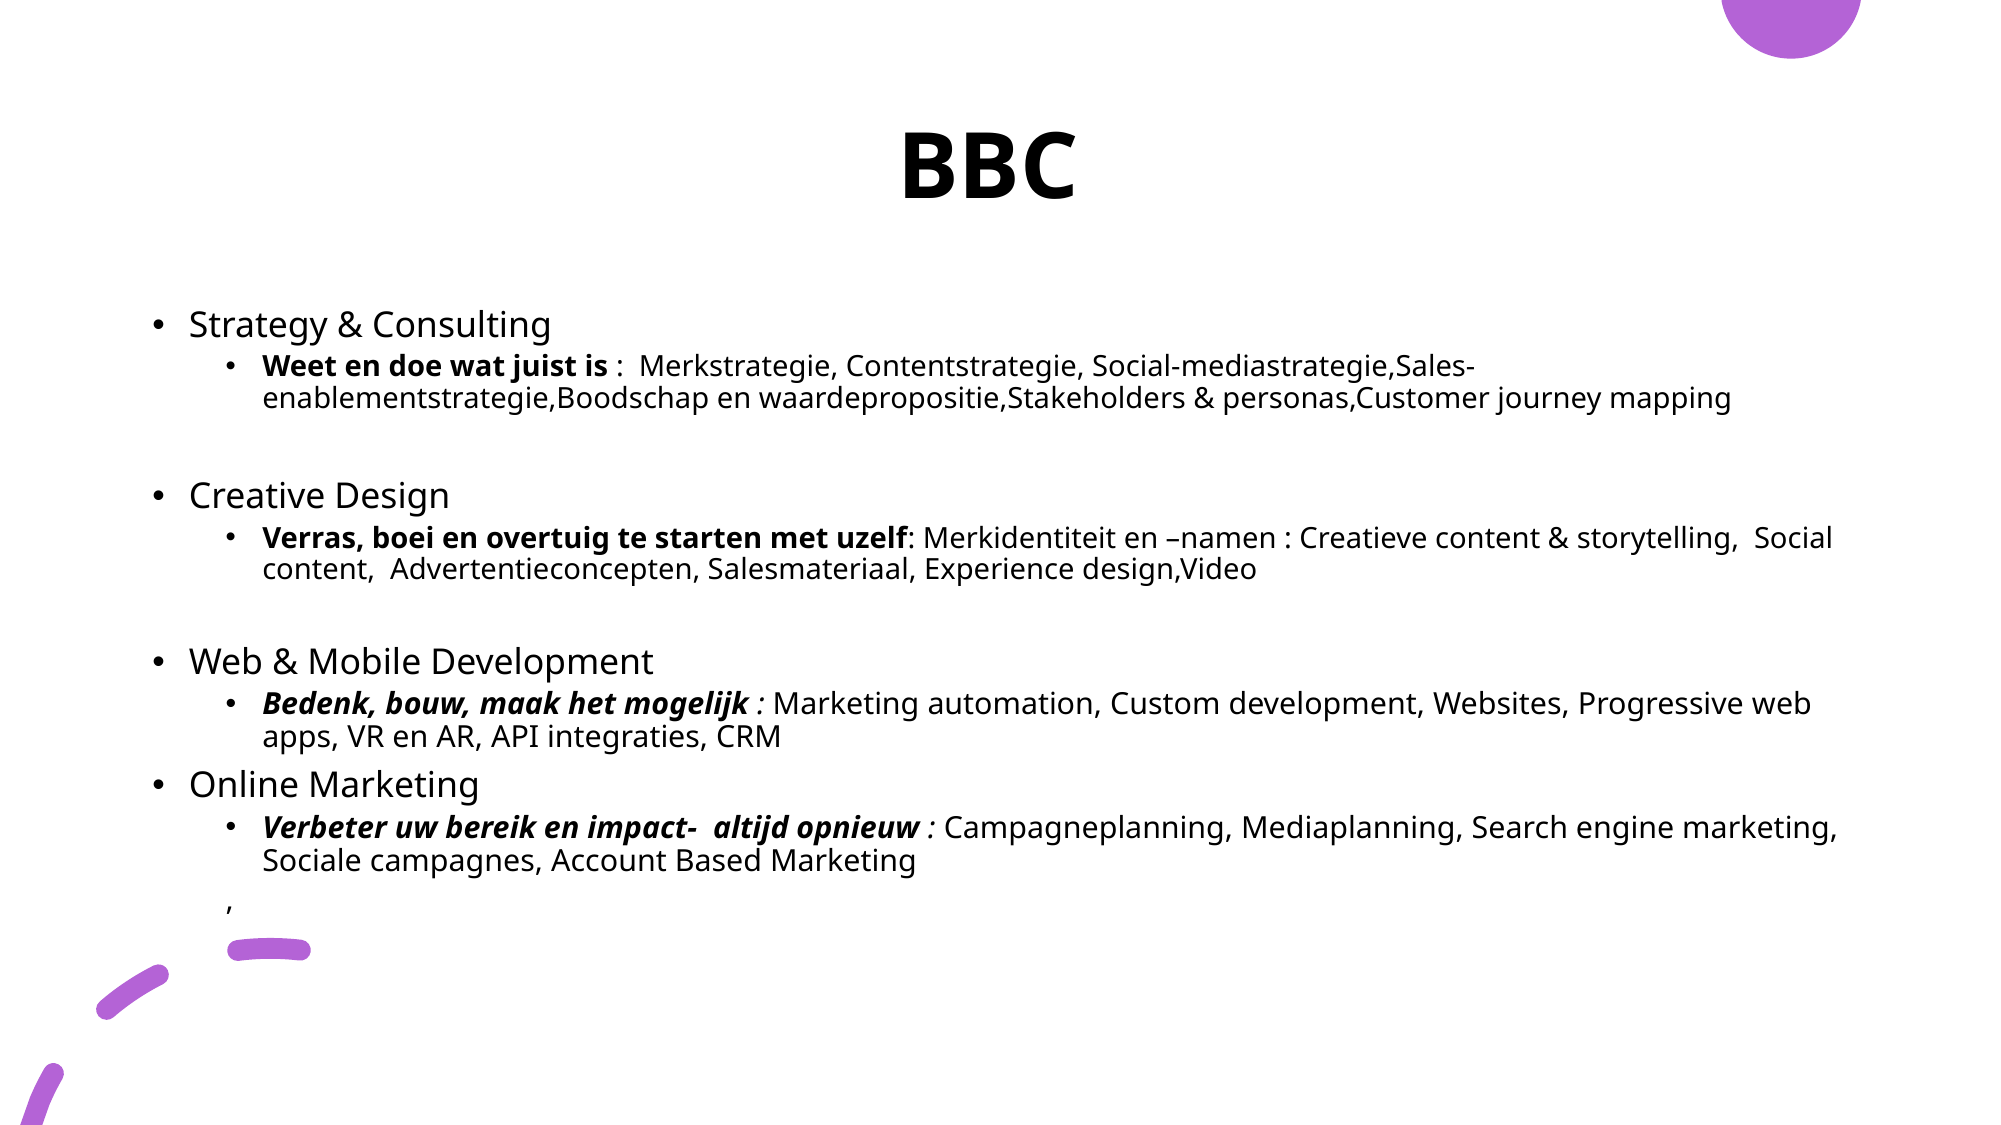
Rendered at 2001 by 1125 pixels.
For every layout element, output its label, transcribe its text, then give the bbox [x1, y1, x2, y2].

title BBC [137, 59, 1863, 278]
list Strategy & Consulting Weet en doe wat juist is : Merkstrategie, Contentstrategie, Social-mediastrategie,Sales-enablementstrategie,Boodschap en waardepropositie,Stakeholders & personas,Customer journey mapping Creative Design Verras, boei en overtuig te starten met uzelf: Merkidentiteit en –namen : Creatieve content & storytelling, Social content, Advertentieconcepten, Salesmateriaal, Experience design,Video Web & Mobile Development Bedenk, bouw, maak het mogelijk : Marketing automation, Custom development, Websites, Progressive web apps, VR en AR, API integraties, CRM Online Marketing Verbeter uw bereik en impact- altijd opnieuw : Campagneplanning, Mediaplanning, Search engine marketing, Sociale campagnes, Account Based Marketing , [137, 299, 1863, 933]
